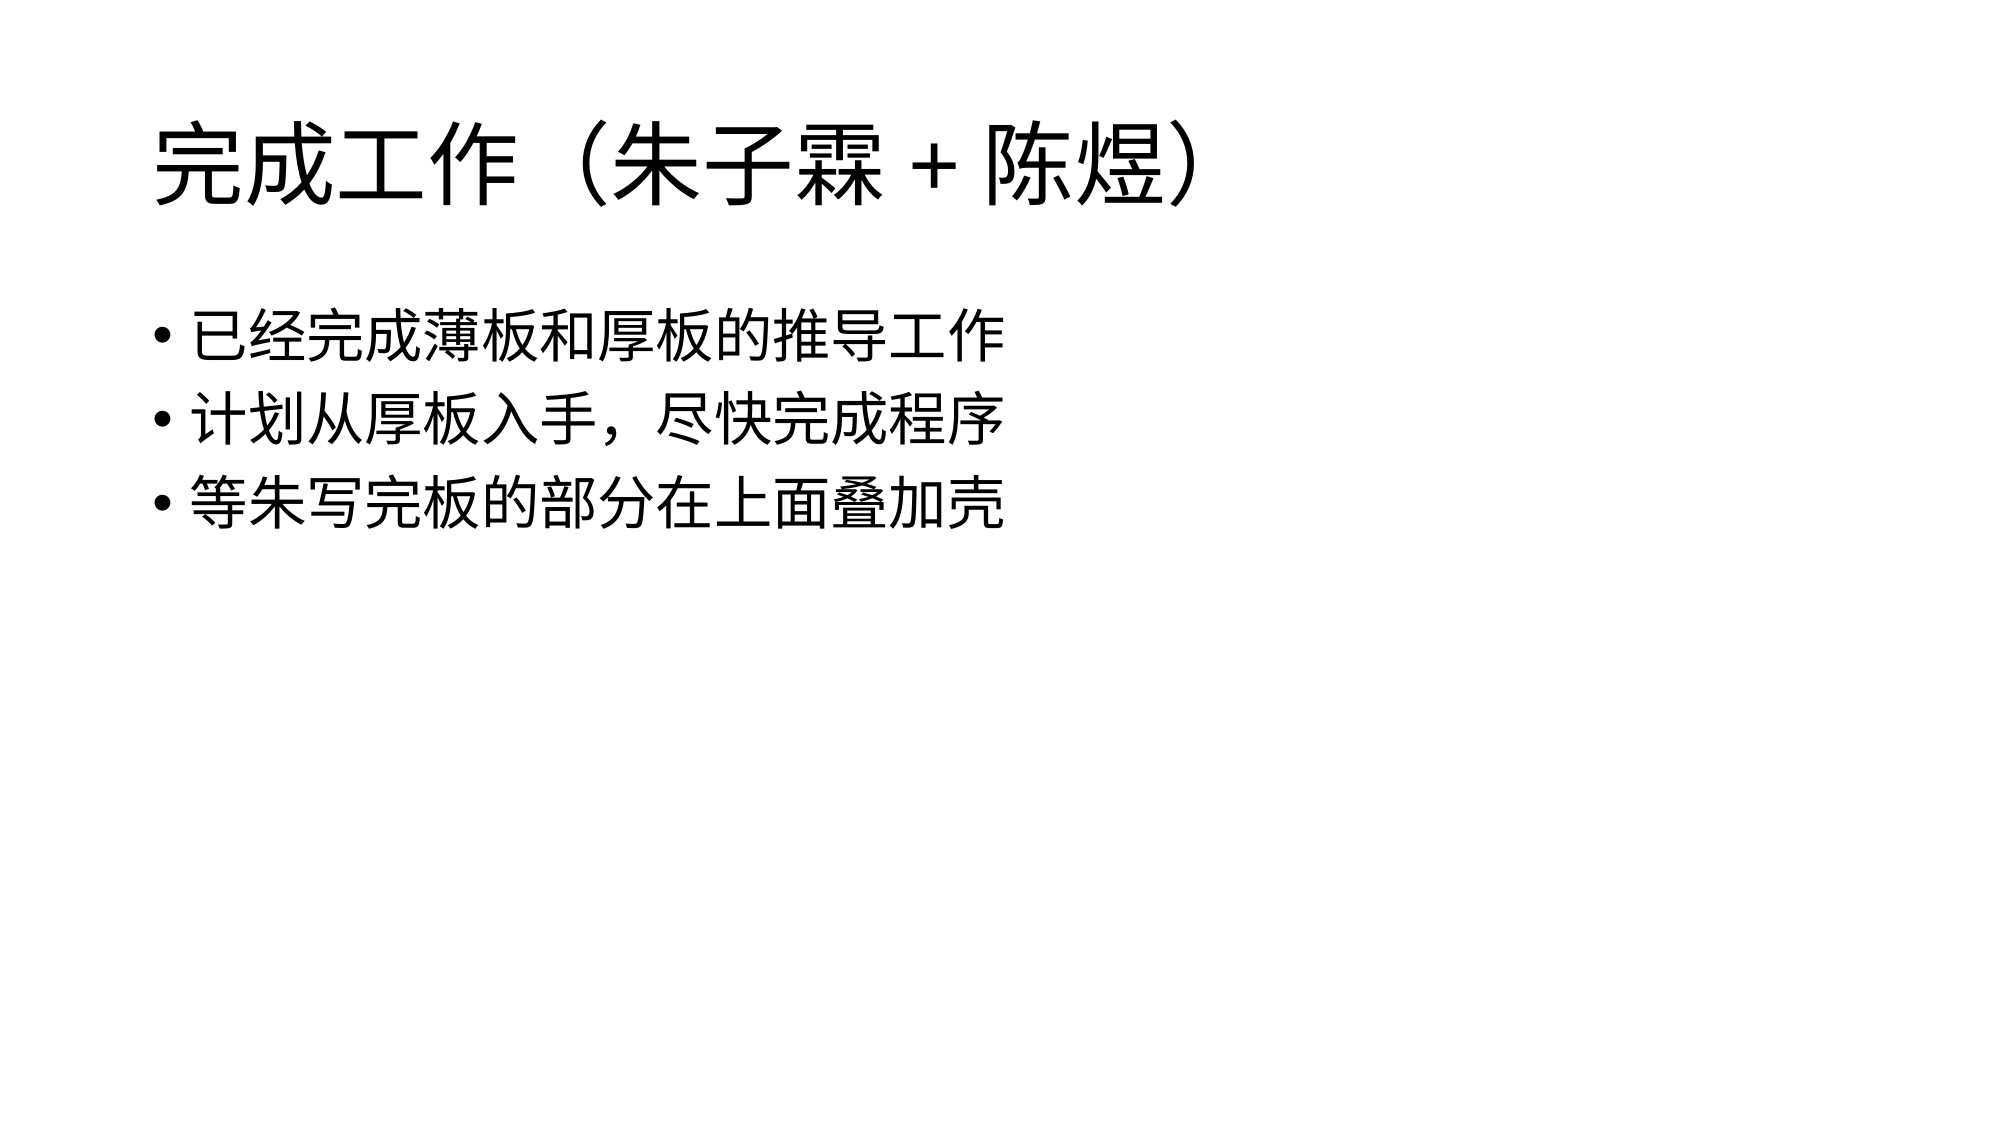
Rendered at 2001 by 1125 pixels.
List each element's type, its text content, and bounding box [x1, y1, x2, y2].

list 已经完成薄板和厚板的推导工作 计划从厚板入手，尽快完成程序 等朱写完板的部分在上面叠加壳 [137, 299, 1863, 1014]
title 完成工作（朱子霖+陈煜） [137, 59, 1863, 278]
